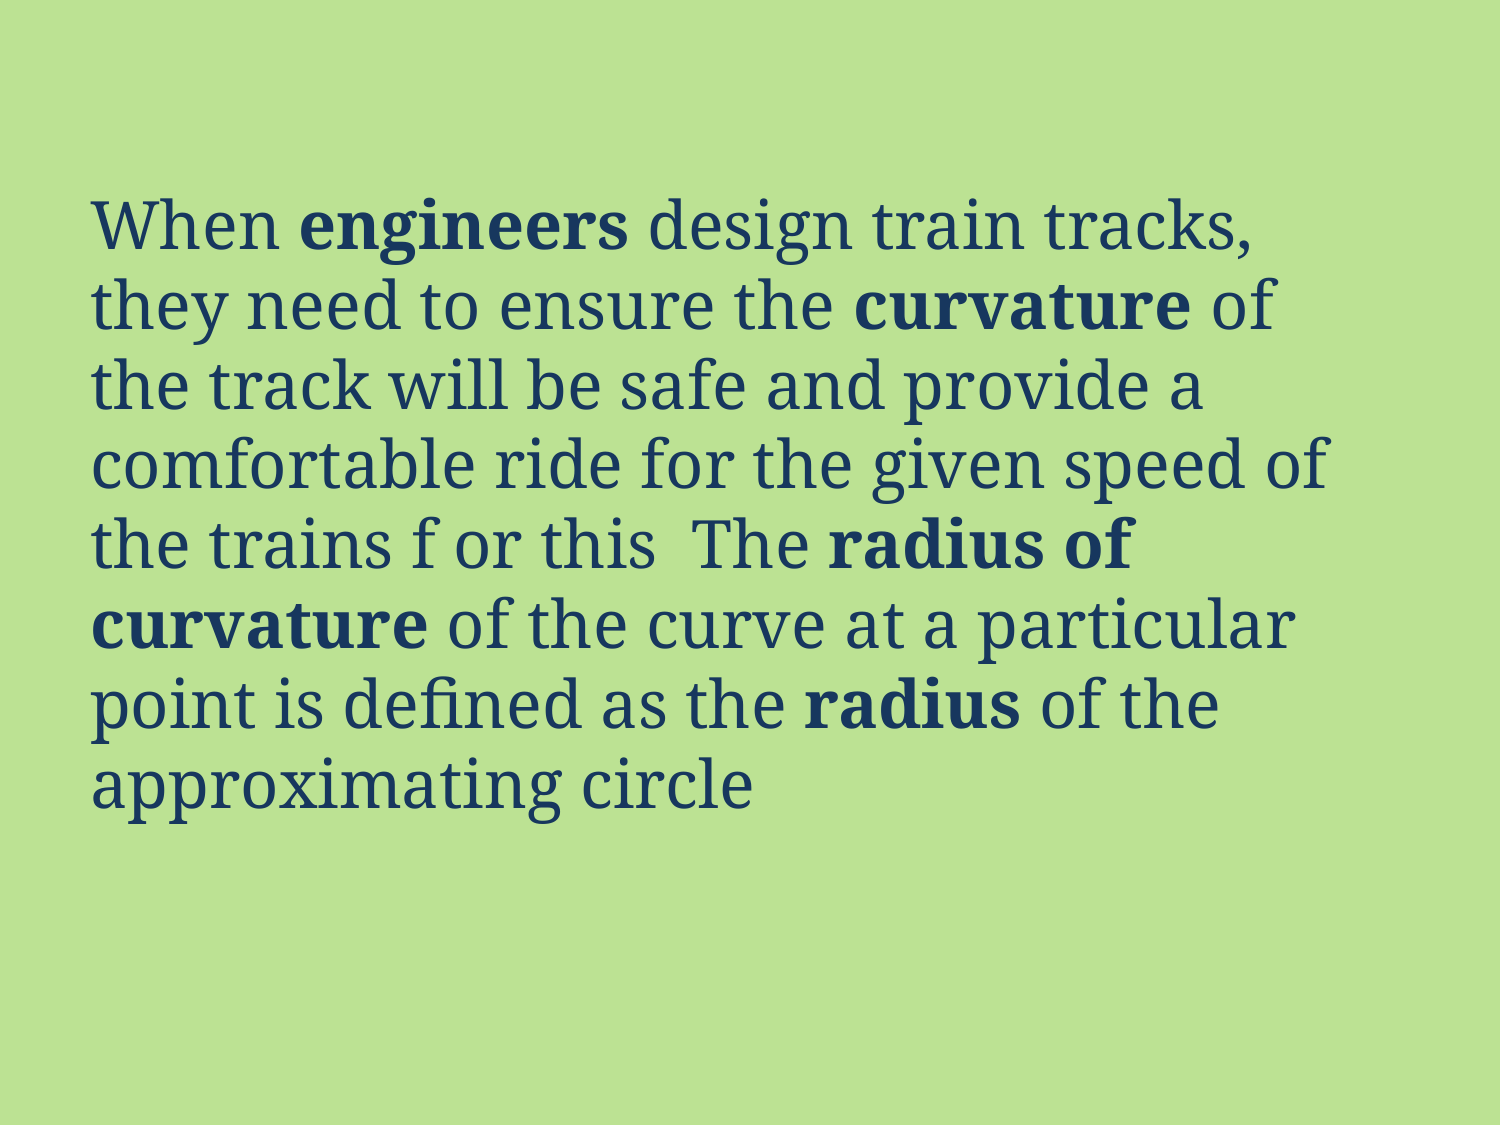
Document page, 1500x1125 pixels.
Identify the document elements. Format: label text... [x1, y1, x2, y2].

subtitle When engineers design train tracks, they need to ensure the curvature of the track will be safe and provide a comfortable ride for the given speed of the trains f or this The radius of curvature of the curve at a particular point is defined as the radius of the approximating circle [75, 174, 1350, 950]
